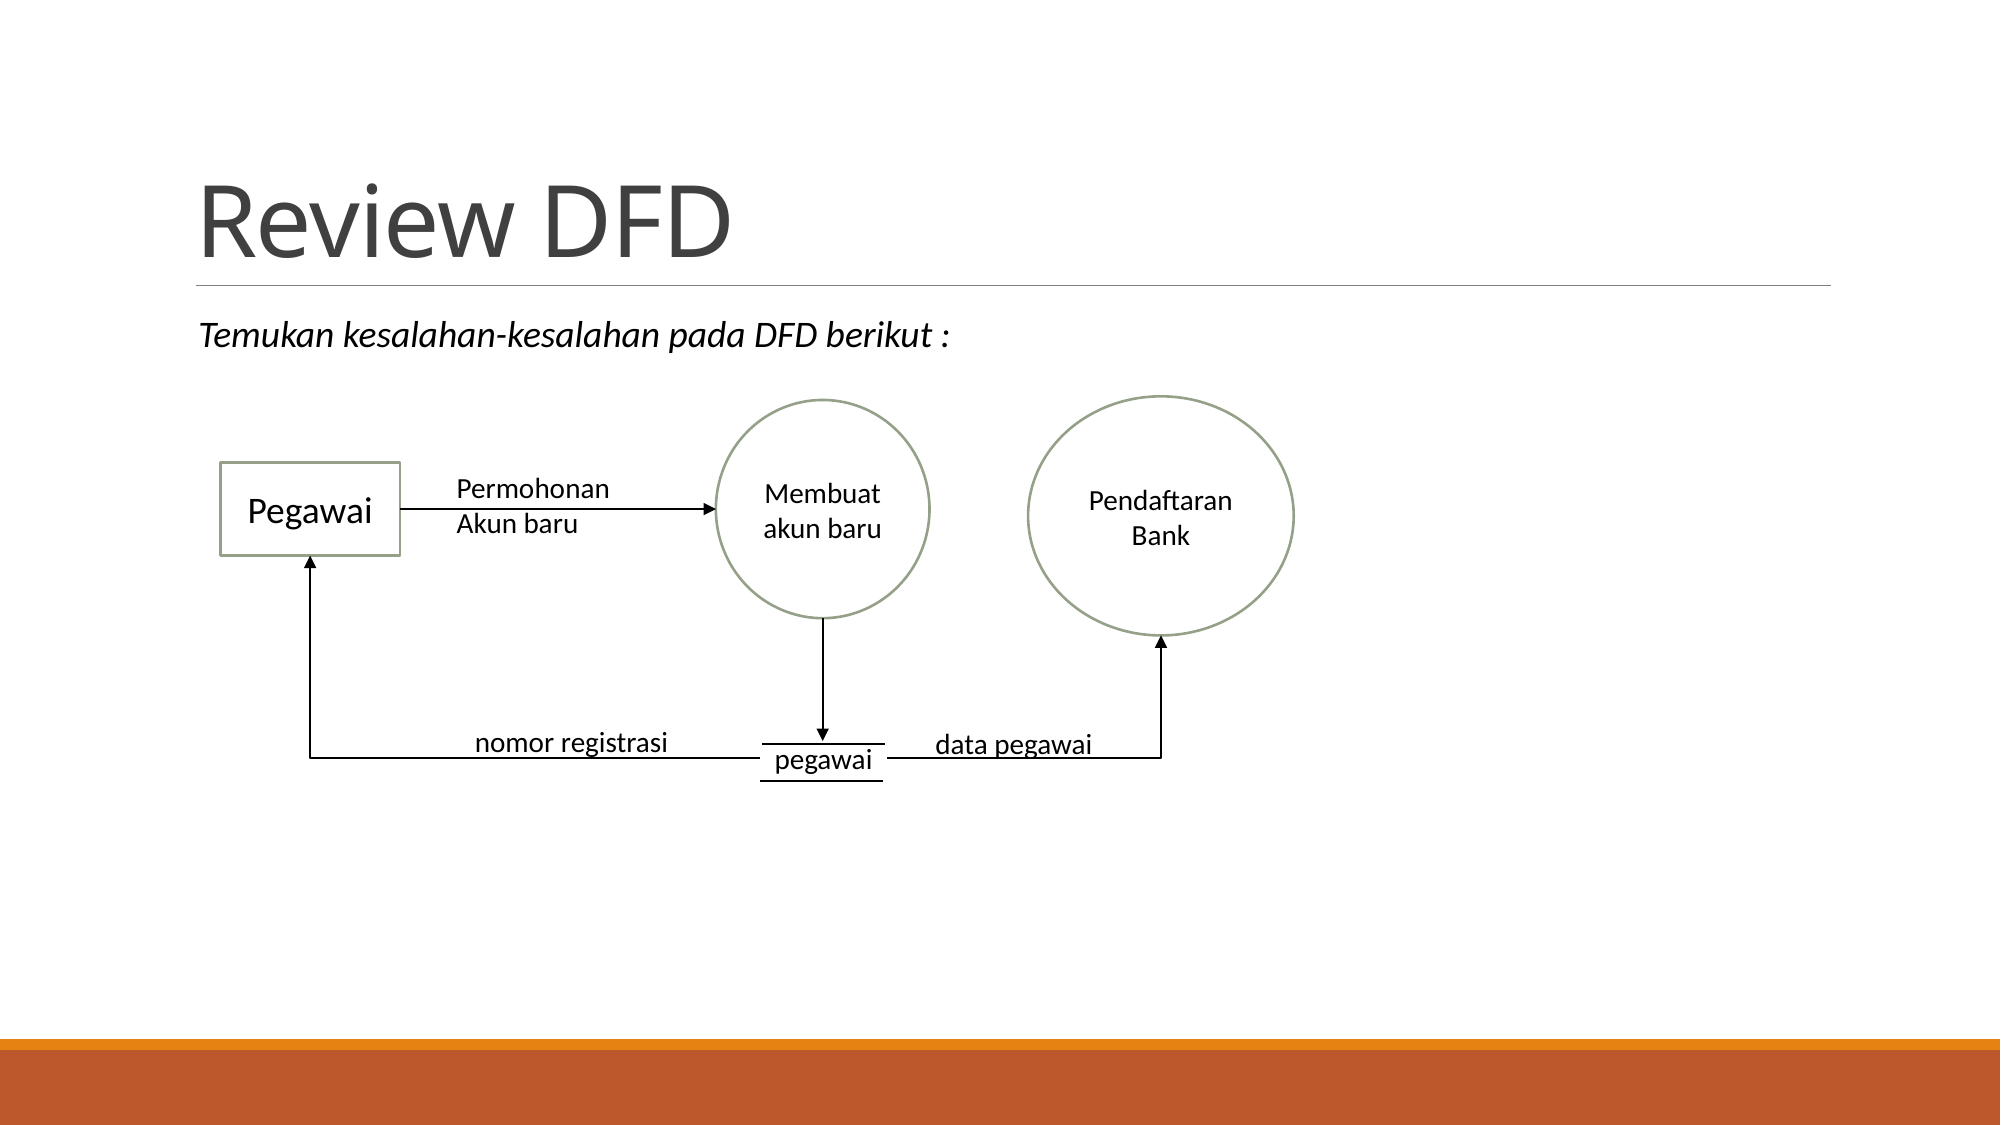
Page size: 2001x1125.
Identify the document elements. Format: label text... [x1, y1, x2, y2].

text_box Temukan kesalahan-kesalahan pada DFD berikut : [183, 302, 975, 362]
text_box Permohonan Akun baru [441, 519, 625, 548]
text_box Pegawai [219, 461, 401, 557]
text_box Pendaftaran Bank [1026, 395, 1296, 637]
text_box Membuat akun baru [714, 398, 931, 620]
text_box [759, 743, 886, 782]
title Review DFD [180, 47, 1830, 285]
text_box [887, 634, 1162, 759]
text_box pegawai [833, 733, 885, 740]
text_box Permohonan Akun baru [441, 462, 625, 505]
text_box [309, 555, 760, 759]
text_box pegawai [769, 733, 819, 740]
